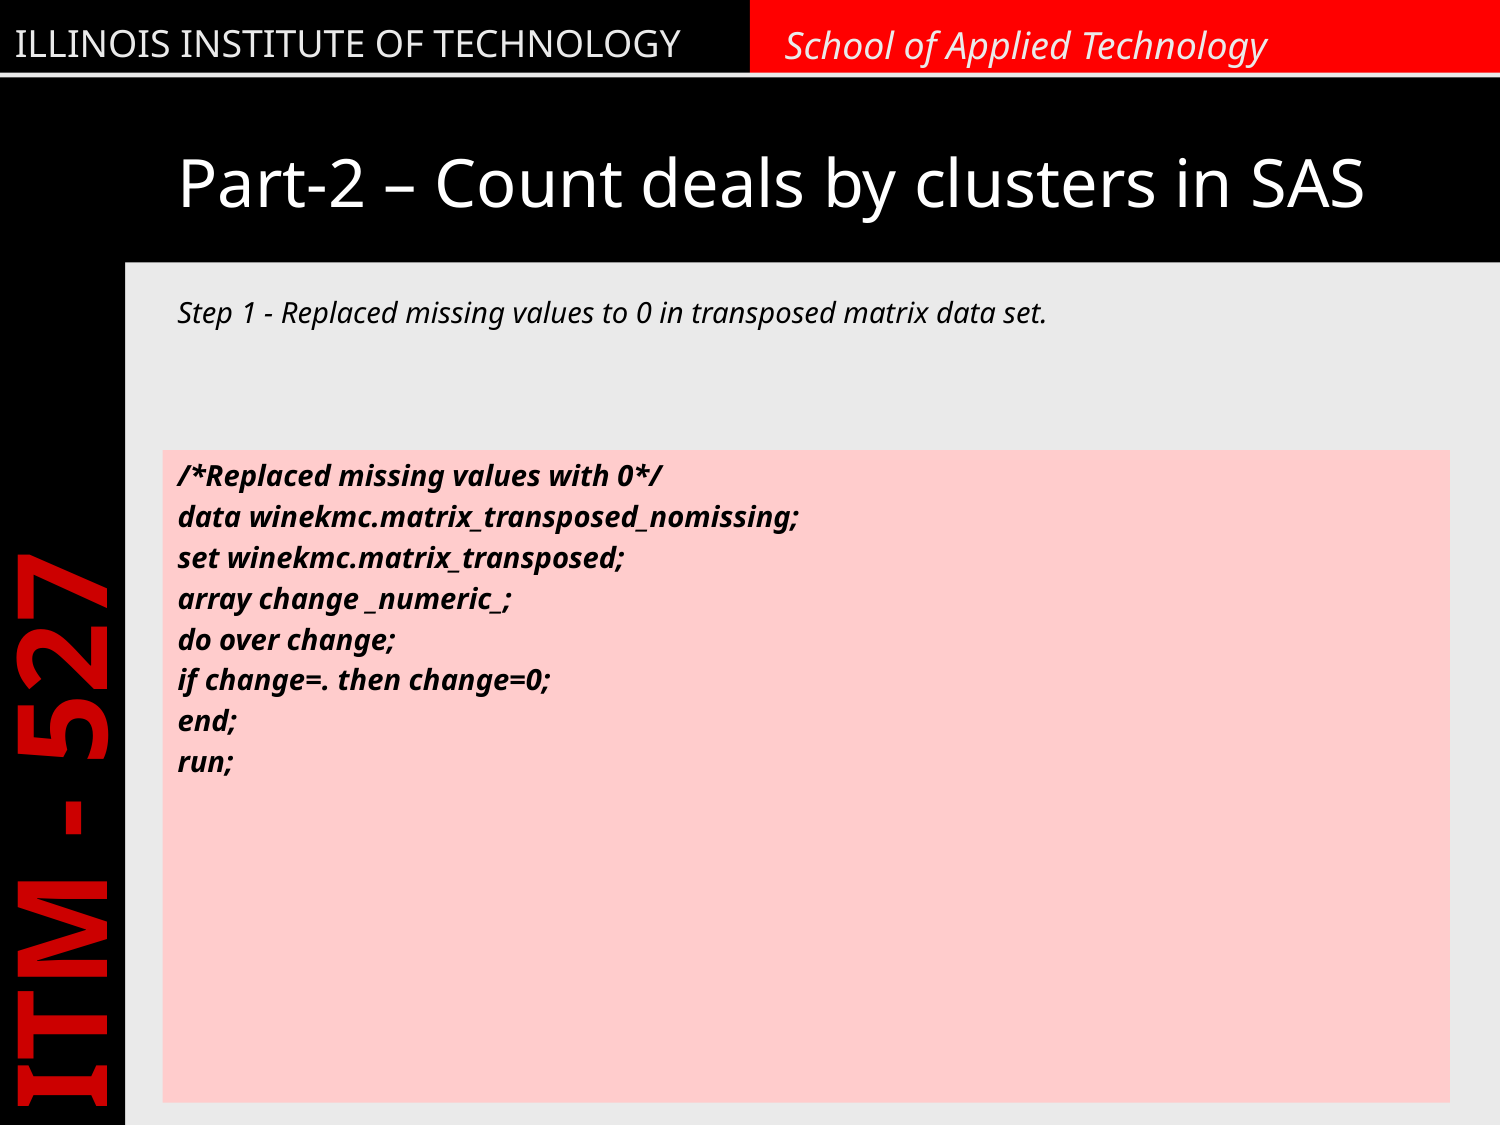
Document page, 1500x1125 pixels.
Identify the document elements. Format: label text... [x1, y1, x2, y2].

list /*Replaced missing values with 0*/ data winekmc.matrix_transposed_nomissing; set winekmc.matrix_transposed; array change _numeric_; do over change; if change=. then change=0; end; run; [162, 449, 1451, 1103]
title Part-2 – Count deals by clusters in SAS [162, 87, 1426, 276]
text_box Step 1 - Replaced missing values to 0 in transposed matrix data set. [162, 287, 1350, 338]
